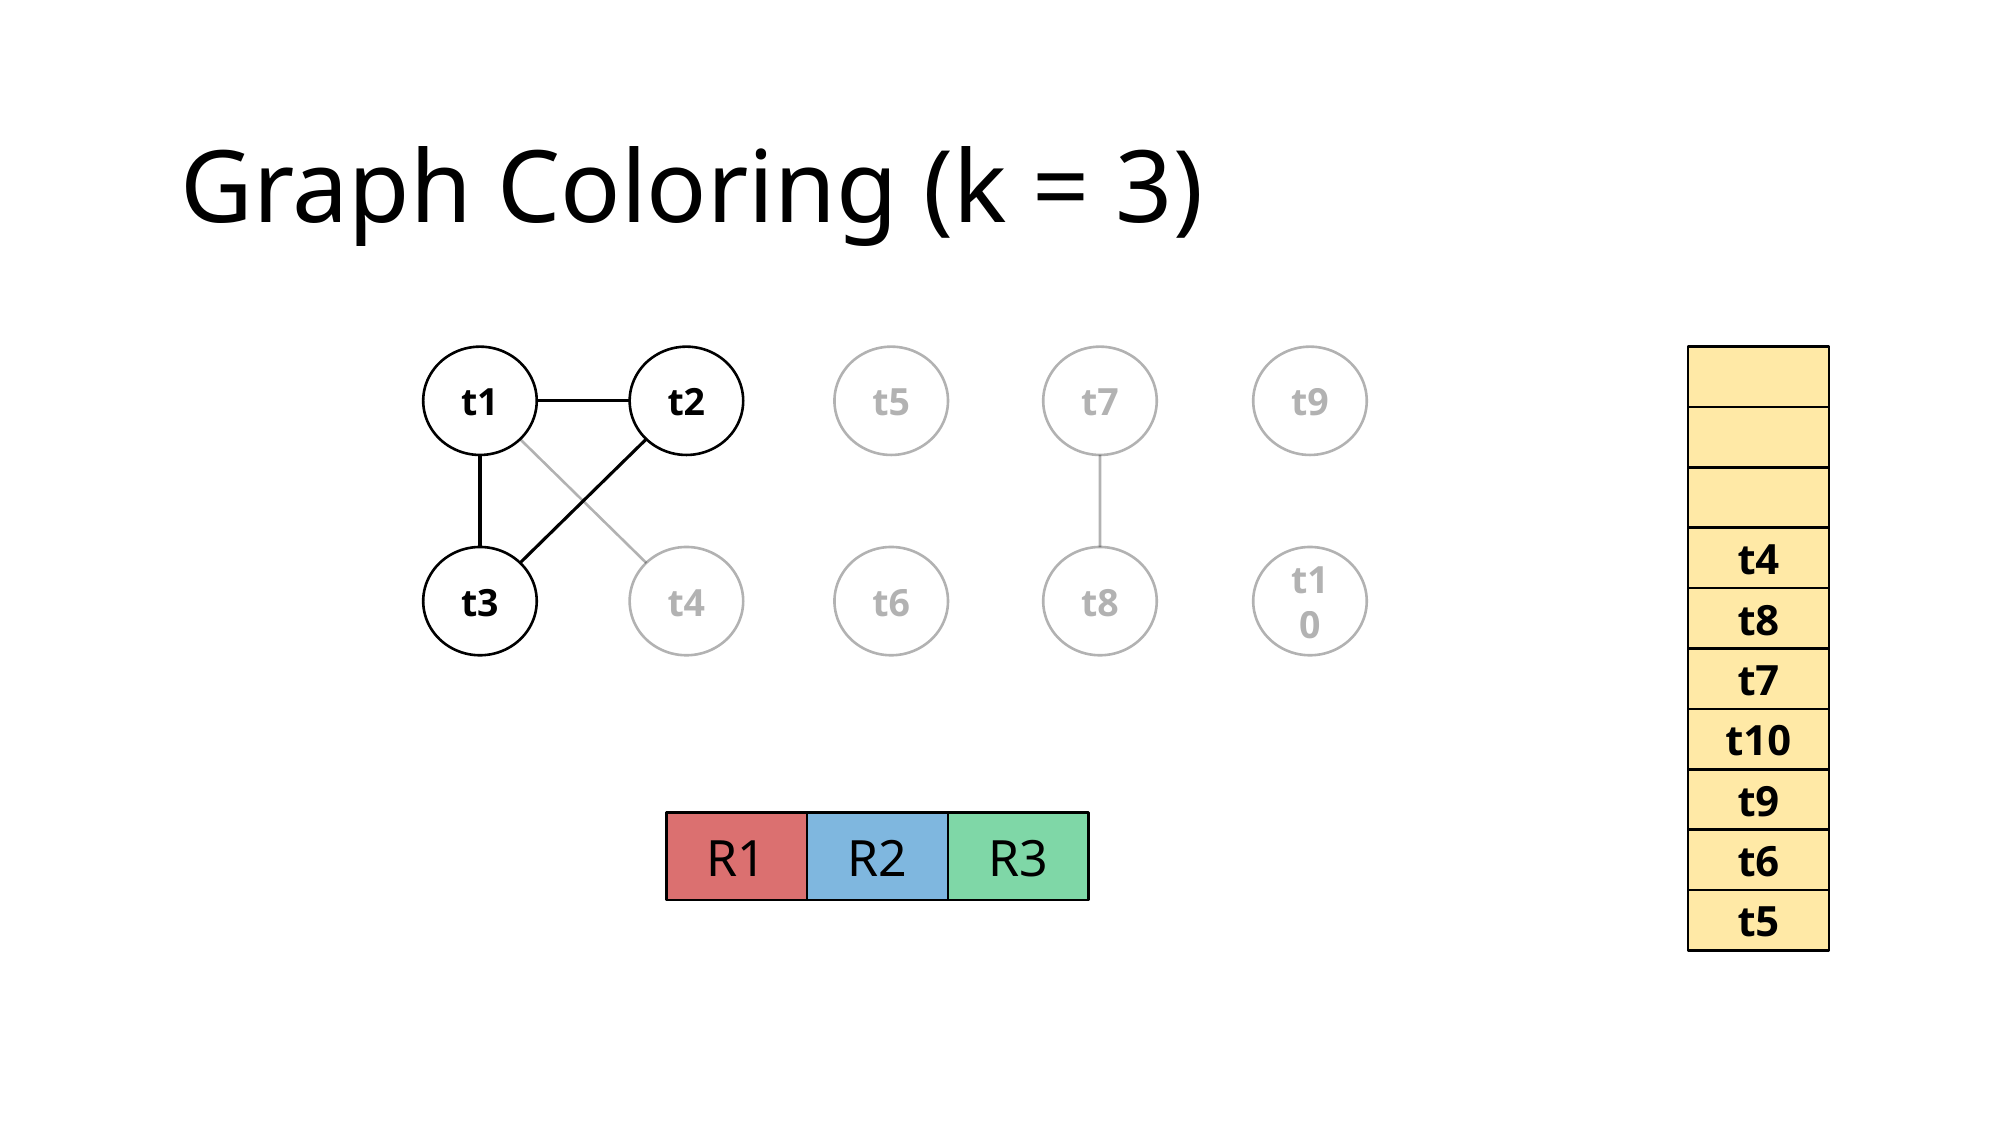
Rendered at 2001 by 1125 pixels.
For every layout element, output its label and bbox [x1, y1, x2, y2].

text_box [1687, 346, 1830, 951]
text_box [165, 114, 1829, 250]
text_box [665, 811, 1090, 901]
text_box [1041, 345, 1159, 657]
text_box [421, 345, 745, 657]
text_box [833, 345, 950, 457]
text_box [833, 545, 950, 657]
text_box [1251, 345, 1369, 457]
text_box [1251, 545, 1369, 657]
